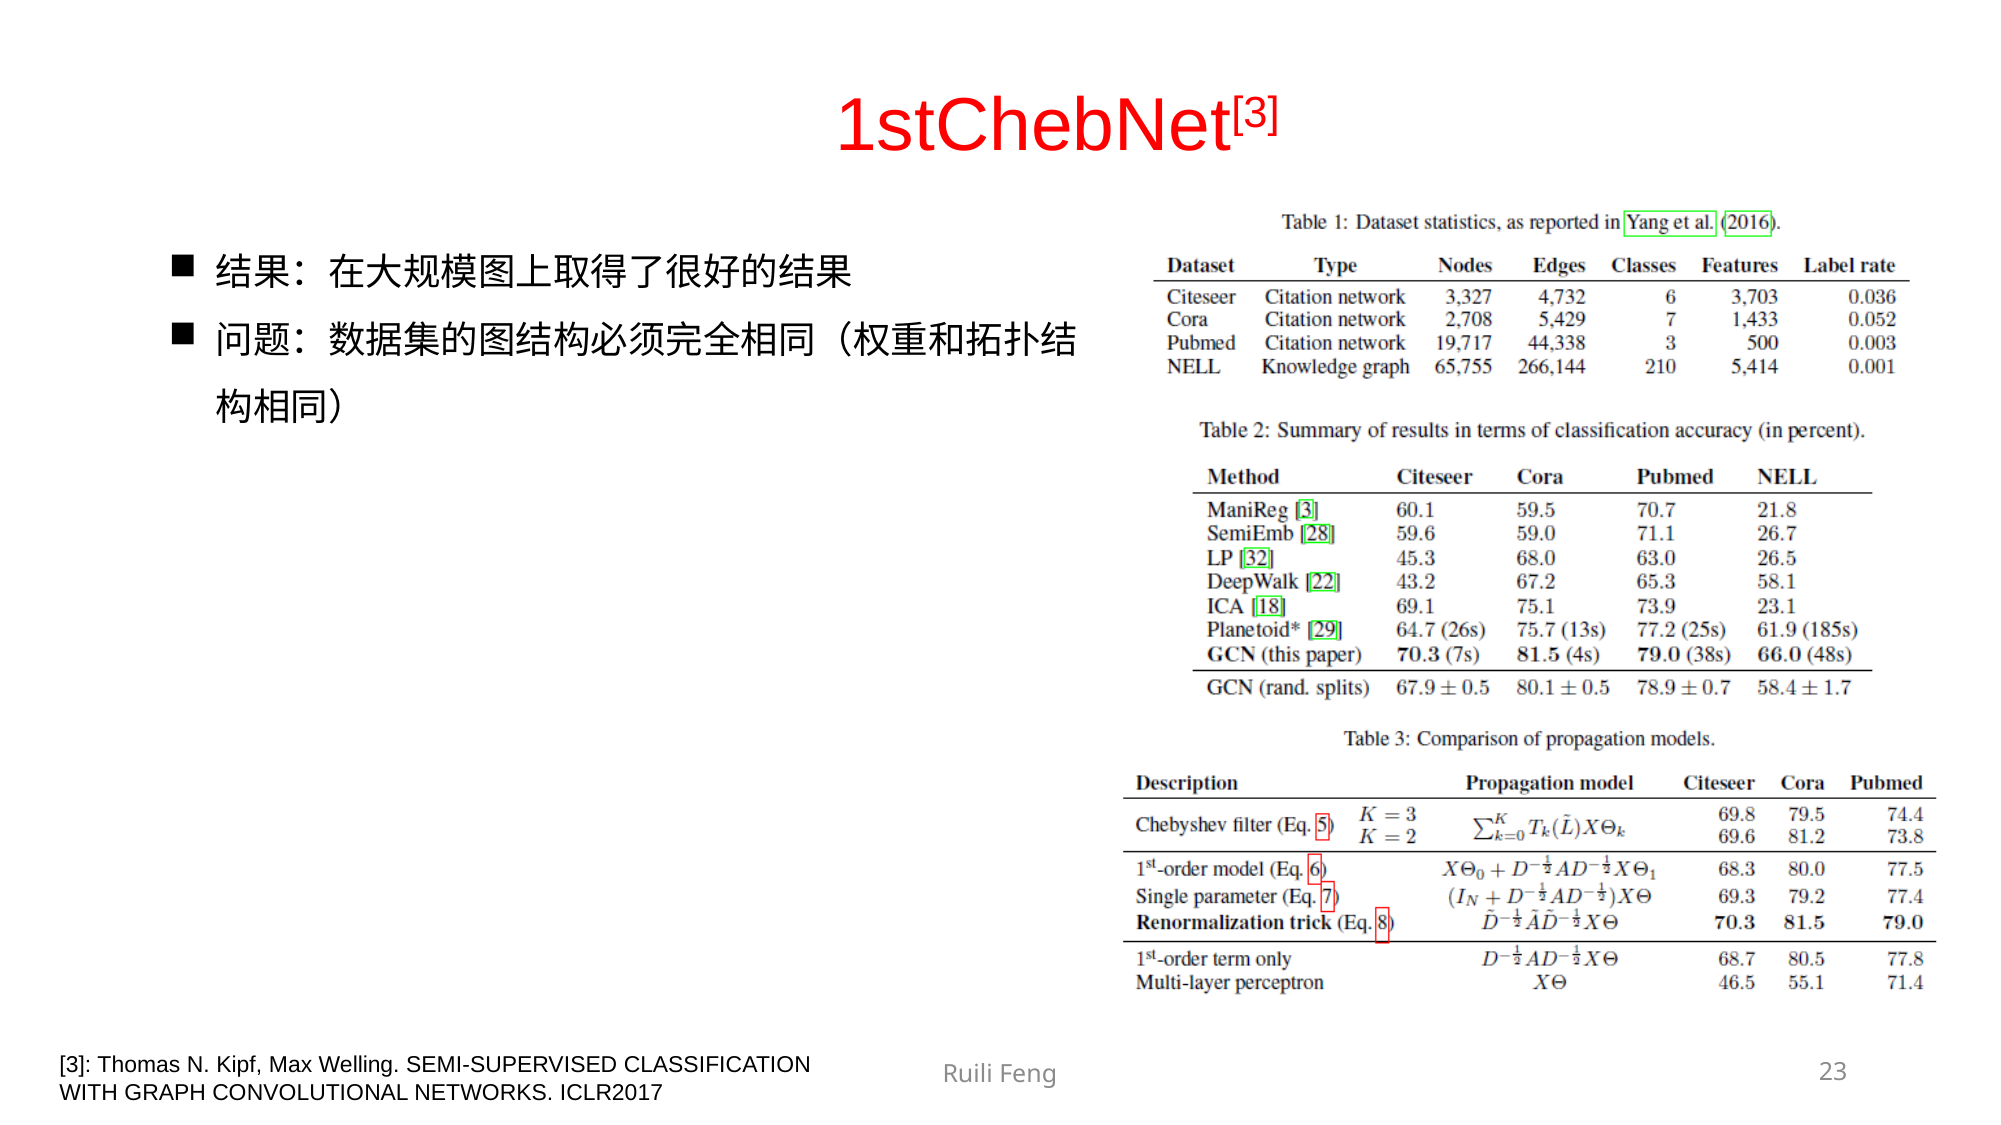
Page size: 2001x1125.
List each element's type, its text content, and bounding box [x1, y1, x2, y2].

footer Ruili Feng [862, 1042, 1338, 1103]
picture [1109, 713, 1987, 1014]
picture [1109, 187, 1948, 704]
text_box 1stChebNet[3] [252, 59, 1863, 193]
text_box 结果：在大规模图上取得了很好的结果 问题：数据集的图结构必须完全相同（权重和拓扑结构相同） [154, 218, 1097, 436]
slide_number 23 [1412, 1042, 1863, 1103]
text_box [3]: Thomas N. Kipf, Max Welling. SEMI-SUPERVISED CLASSIFICATION WITH GRAPH CONVOLUTIONAL NETWORKS. ICLR2017 [44, 1042, 862, 1113]
